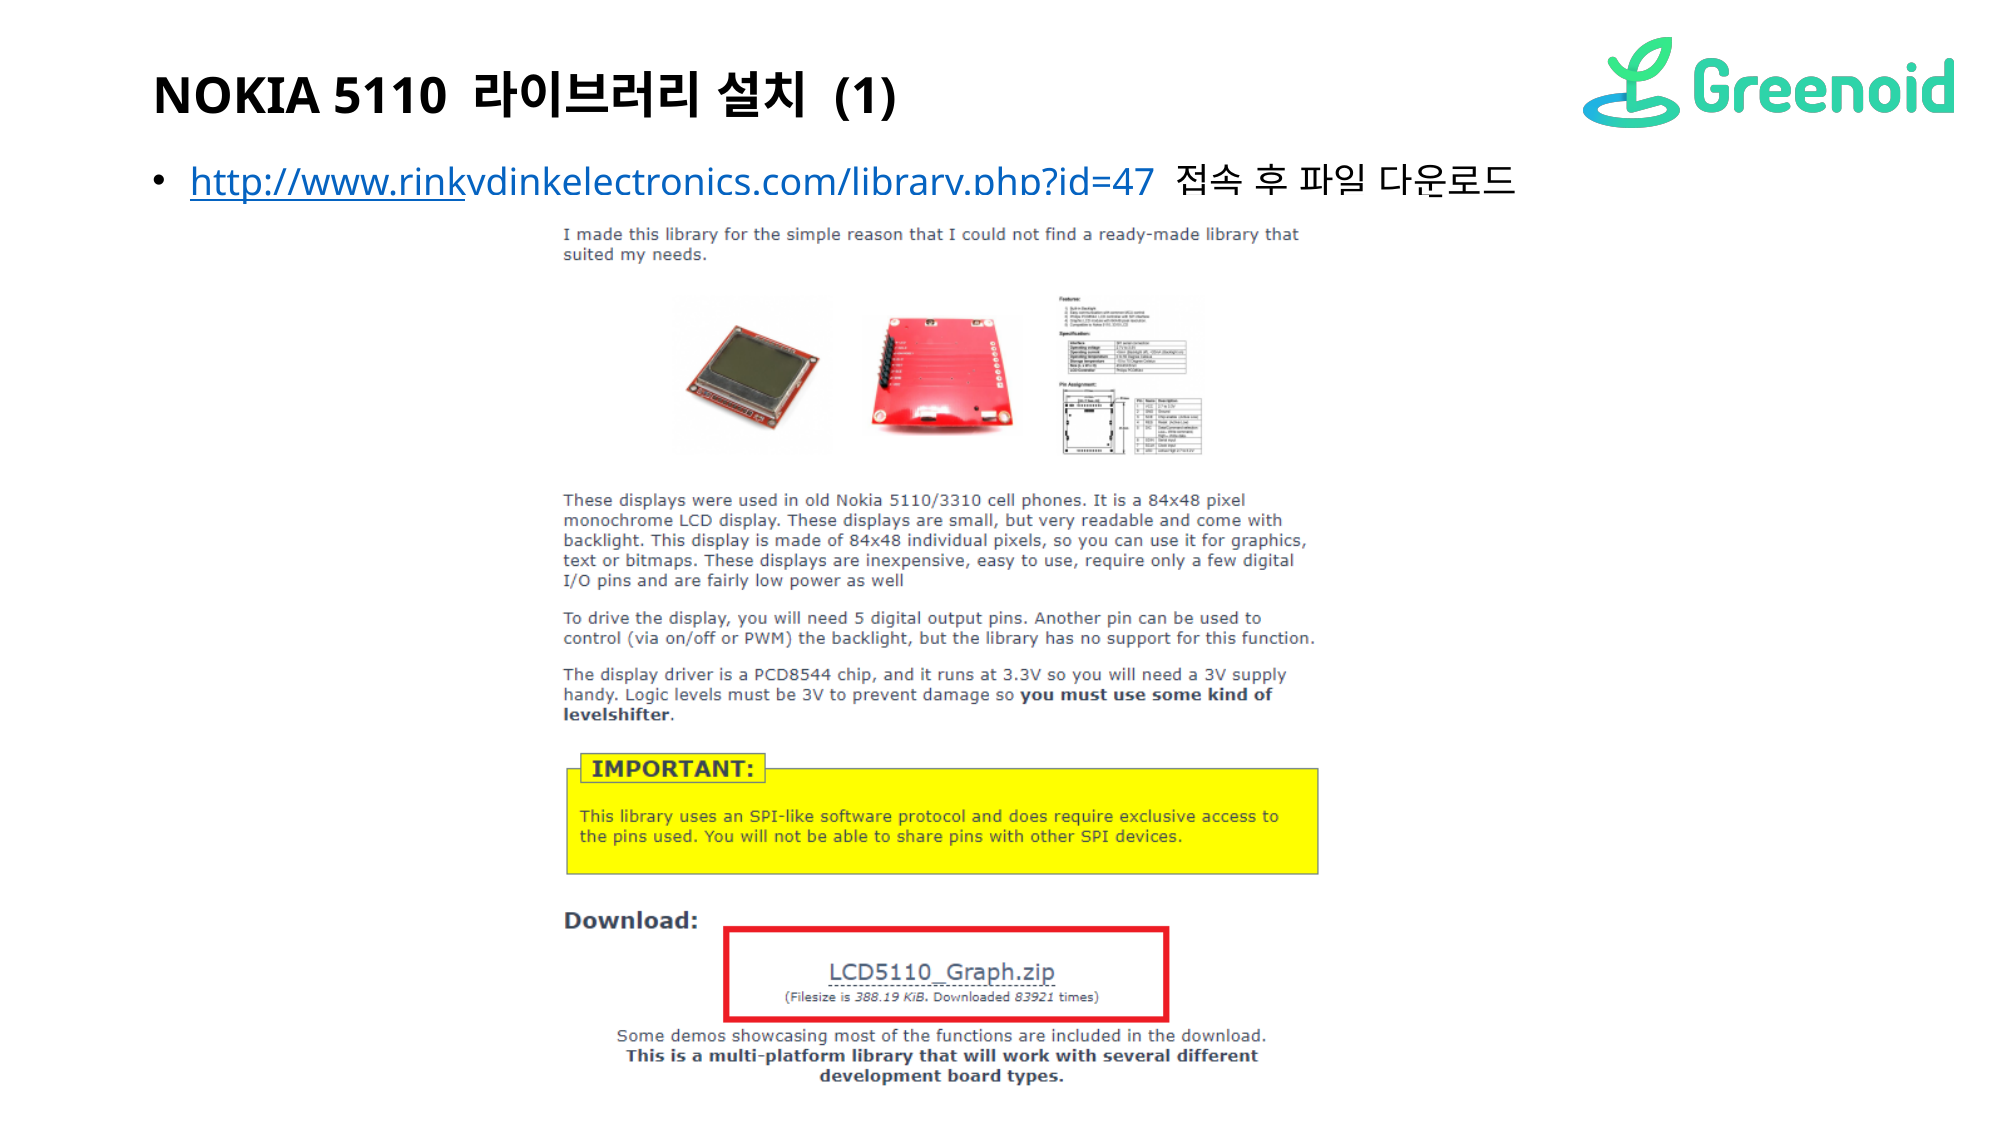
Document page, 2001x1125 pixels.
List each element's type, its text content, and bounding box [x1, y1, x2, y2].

picture [1583, 37, 1954, 128]
title NOKIA 5110 라이브러리 설치 (1) [137, 59, 1863, 136]
picture [465, 195, 1429, 1108]
list http://www.rinkydinkelectronics.com/library.php?id=47 접속 후 파일 다운로드 [137, 151, 1863, 1014]
